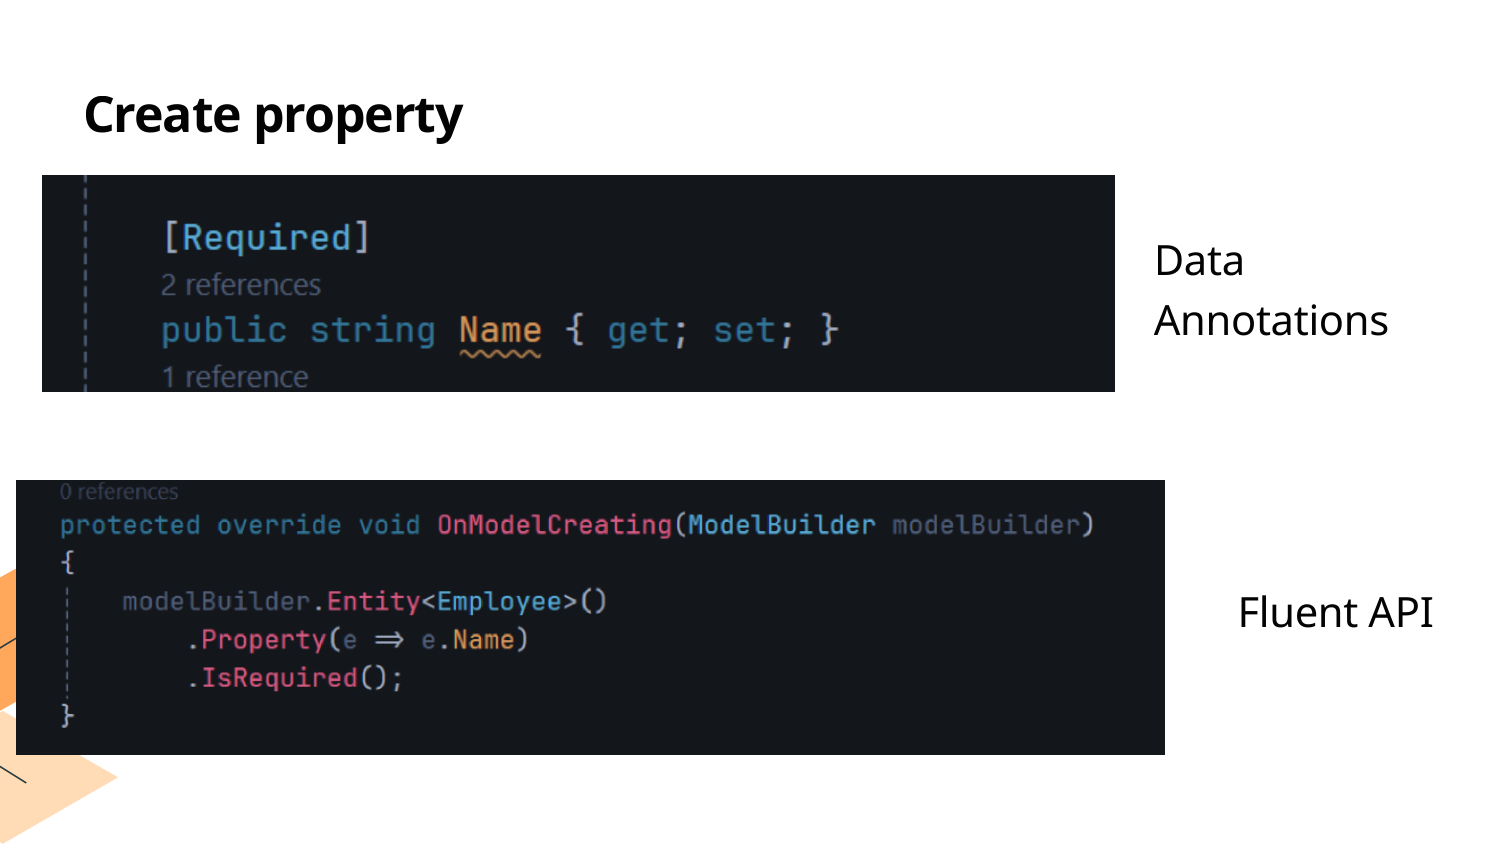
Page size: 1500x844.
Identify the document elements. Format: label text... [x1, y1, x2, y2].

text_box Create property [68, 45, 1432, 176]
picture [41, 175, 1116, 392]
text_box Fluent API [1222, 575, 1460, 636]
picture [16, 480, 1165, 756]
text_box Data Annotations [1139, 253, 1488, 314]
